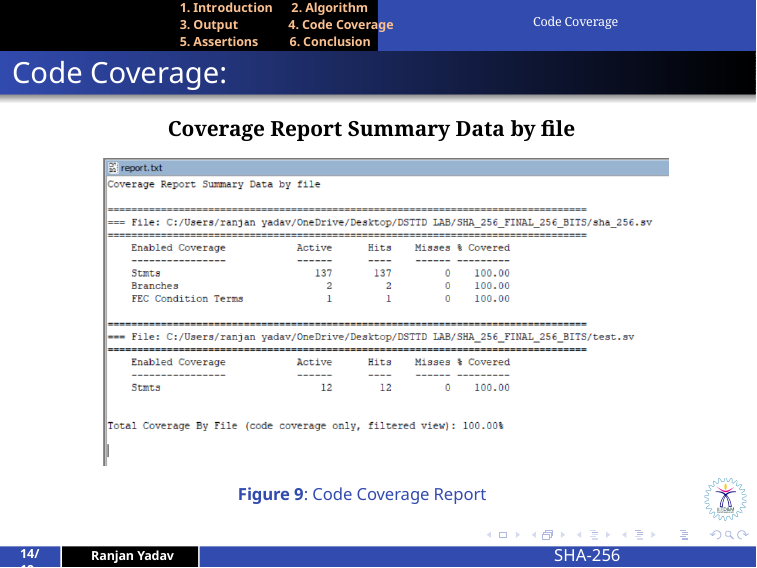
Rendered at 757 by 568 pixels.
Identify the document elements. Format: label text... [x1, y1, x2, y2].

picture [704, 478, 747, 521]
picture [102, 158, 669, 466]
text_box Code Coverage: [10, 51, 363, 90]
text_box Code Coverage [377, 0, 756, 51]
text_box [0, 545, 757, 568]
text_box [0, 51, 756, 103]
text_box Coverage Report Summary Data by file [153, 107, 654, 148]
text_box Figure 9: Code Coverage Report [218, 475, 506, 511]
text_box 1. Introduction 2. Algorithm 3. Output 4. Code Coverage 5. Assertions 6. Conclusion [165, 0, 431, 50]
